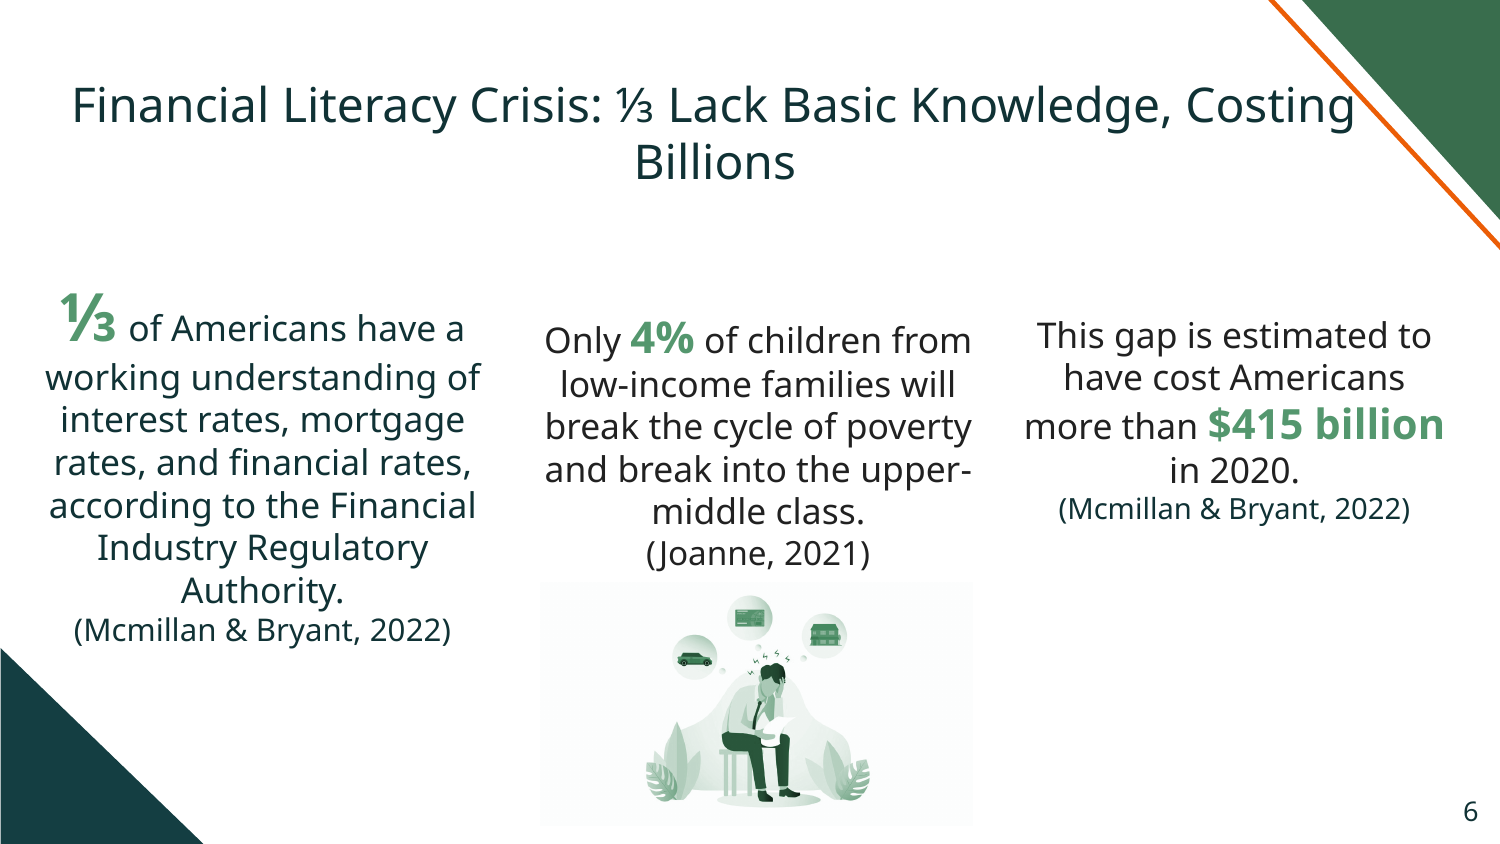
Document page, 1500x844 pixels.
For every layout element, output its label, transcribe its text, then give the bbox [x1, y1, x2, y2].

text_box Only 4% of children from low-income families will break the cycle of poverty and break into the upper-middle class. (Joanne, 2021) [512, 294, 1005, 587]
slide_number ‹#› [1403, 779, 1494, 844]
subtitle ⅓ of Americans have a working understanding of interest rates, mortgage rates, and financial rates, according to the Financial Industry Regulatory Authority. (Mcmillan & Bryant, 2022) [16, 260, 509, 663]
picture [540, 582, 973, 826]
title Financial Literacy Crisis: ⅓ Lack Basic Knowledge, Costing Billions [47, 51, 1382, 212]
text_box This gap is estimated to have cost Americans more than $415 billion in 2020. (Mcmillan & Bryant, 2022) [1004, 297, 1465, 627]
